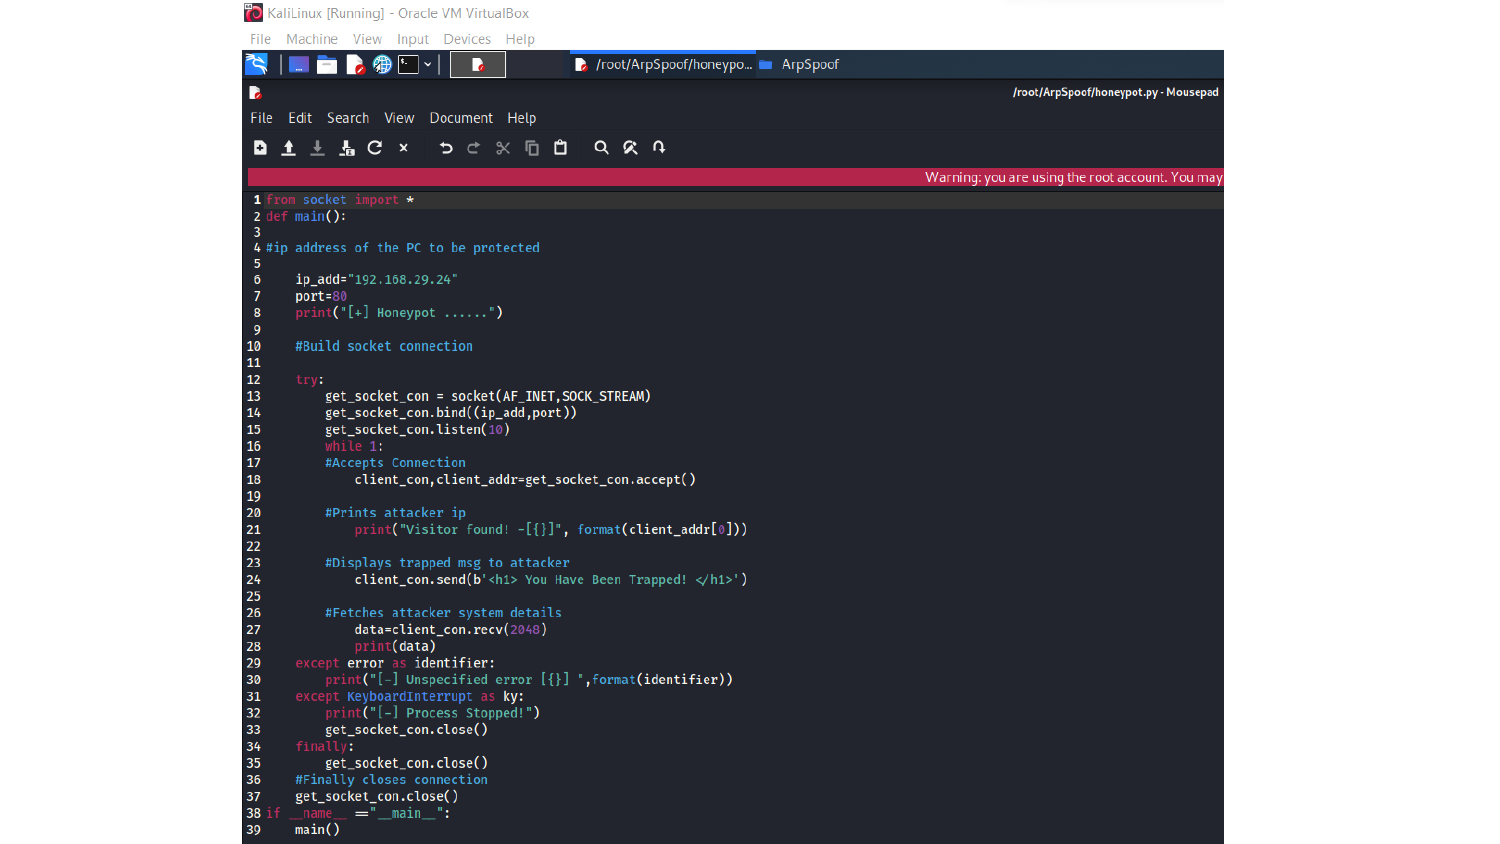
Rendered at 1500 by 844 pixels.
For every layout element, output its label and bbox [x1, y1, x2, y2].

picture [242, 0, 1224, 844]
